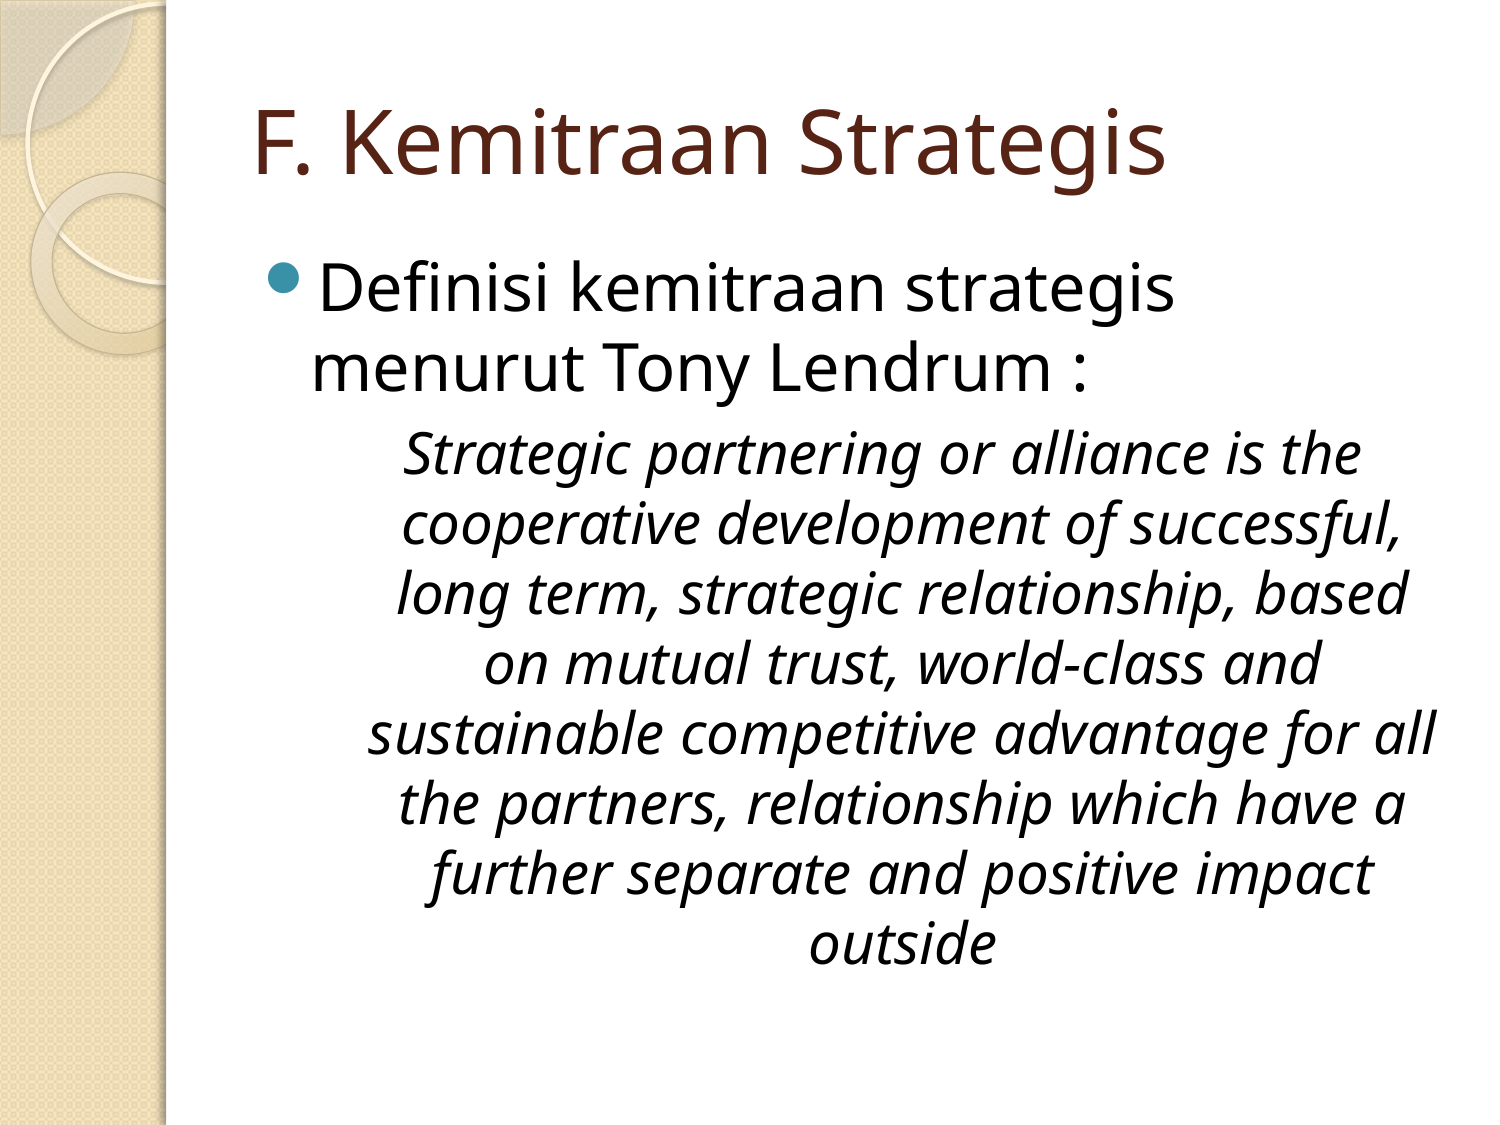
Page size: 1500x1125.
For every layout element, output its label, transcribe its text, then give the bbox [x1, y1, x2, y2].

list Definisi kemitraan strategis menurut Tony Lendrum : Strategic partnering or alliance is the cooperative development of successful, long term, strategic relationship, based on mutual trust, world-class and sustainable competitive advantage for all the partners, relationship which have a further separate and positive impact outside [235, 237, 1466, 1025]
title F. Kemitraan Strategis [235, 45, 1466, 233]
